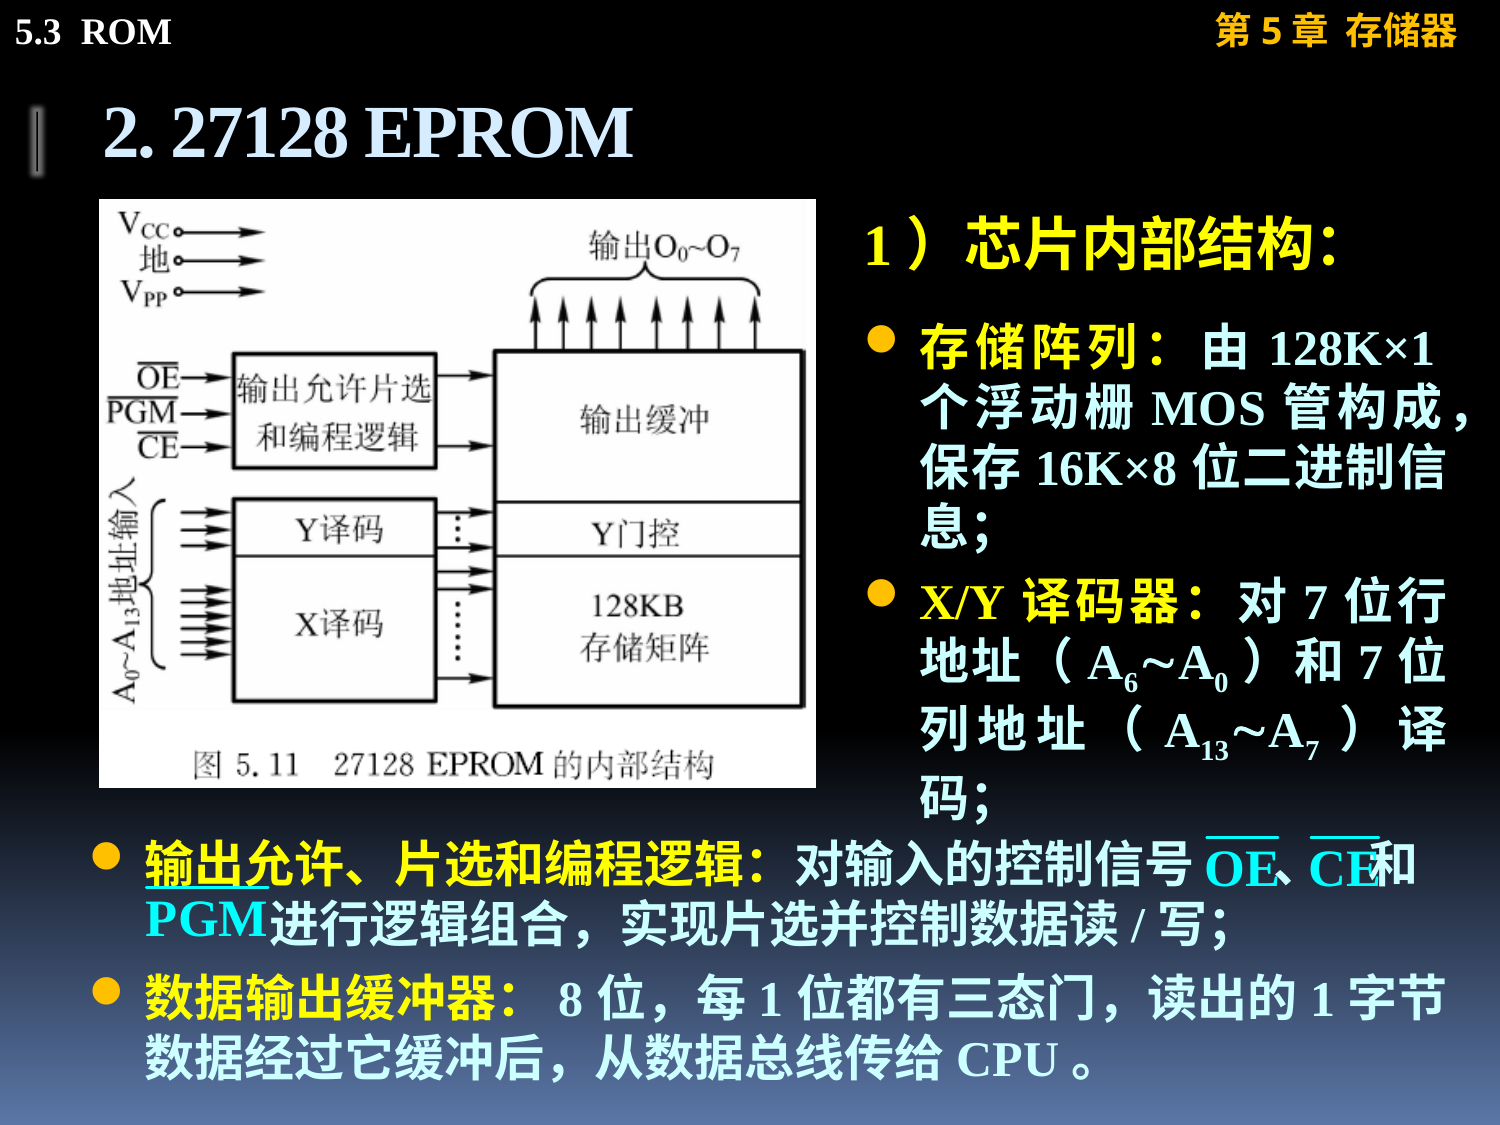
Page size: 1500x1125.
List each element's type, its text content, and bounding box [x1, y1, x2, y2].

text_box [1301, 824, 1390, 900]
list 1）芯片内部结构： 存储阵列：由128K×1个浮动栅MOS管构成，保存16K×8位二进制信息； X/Y译码器：对7位行地址（A6A0）和7位列地址（A13A7）译码； [837, 200, 1463, 788]
picture [99, 199, 817, 788]
title 2. 27128 EPROM [87, 75, 1363, 225]
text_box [136, 874, 278, 950]
text_box 输出允许、片选和编程逻辑：对输入的控制信号 、 和 进行逻辑组合，实现片选并控制数据读/写； 数据输出缓冲器：8位，每1位都有三态门，读出的1字节数据经过它缓冲后，从数据总线传给CPU。 [62, 824, 1463, 1125]
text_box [1197, 824, 1291, 900]
